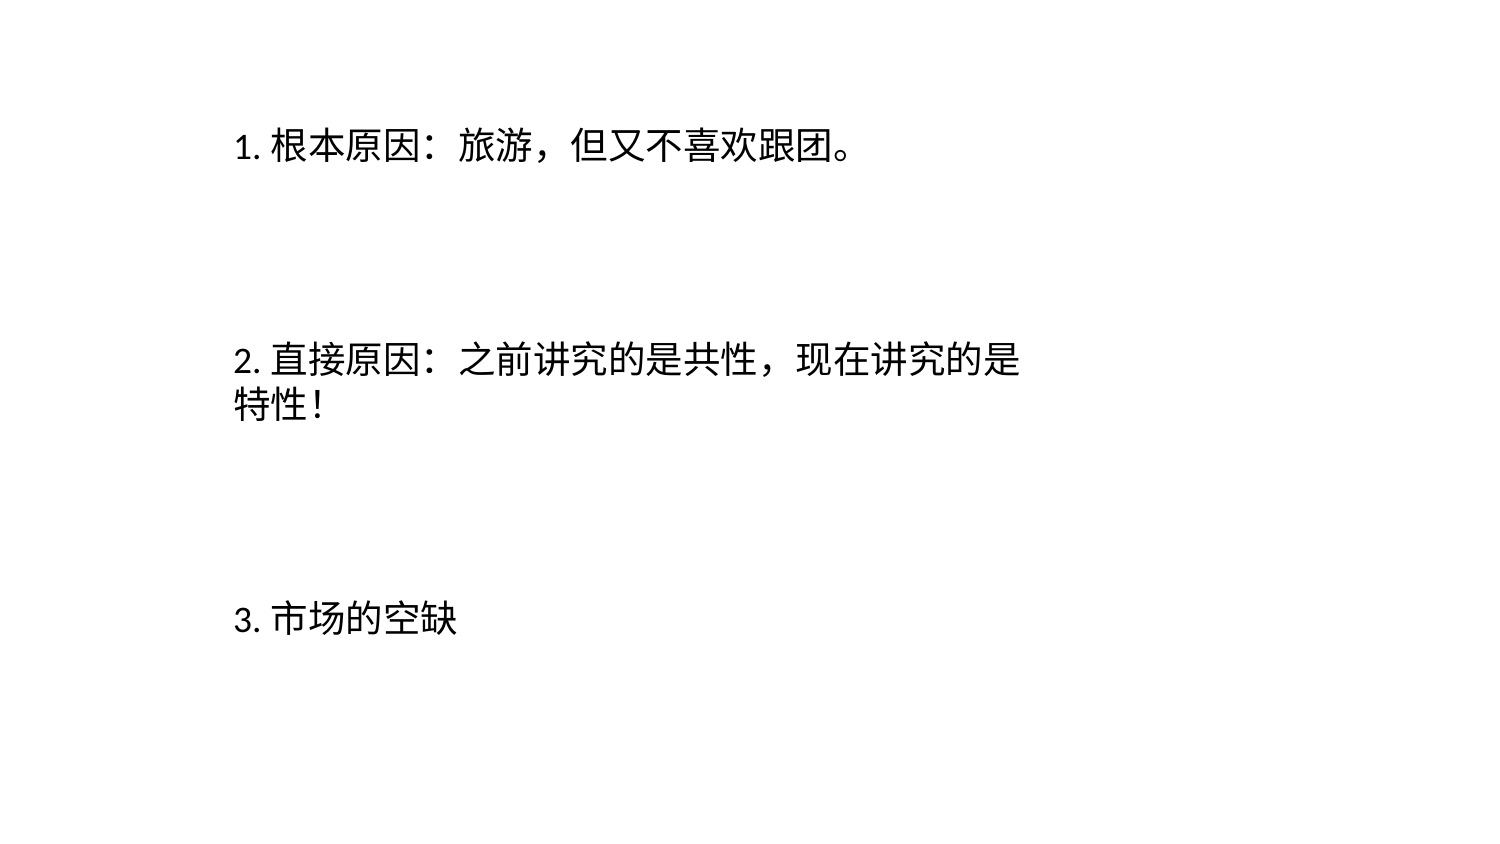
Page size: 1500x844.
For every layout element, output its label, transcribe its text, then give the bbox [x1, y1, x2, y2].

text_box 2.直接原因：之前讲究的是共性，现在讲究的是特性！ [218, 328, 1058, 433]
text_box 3.市场的空缺 [218, 587, 1010, 647]
text_box 1.根本原因：旅游，但又不喜欢跟团。 [218, 114, 1081, 175]
